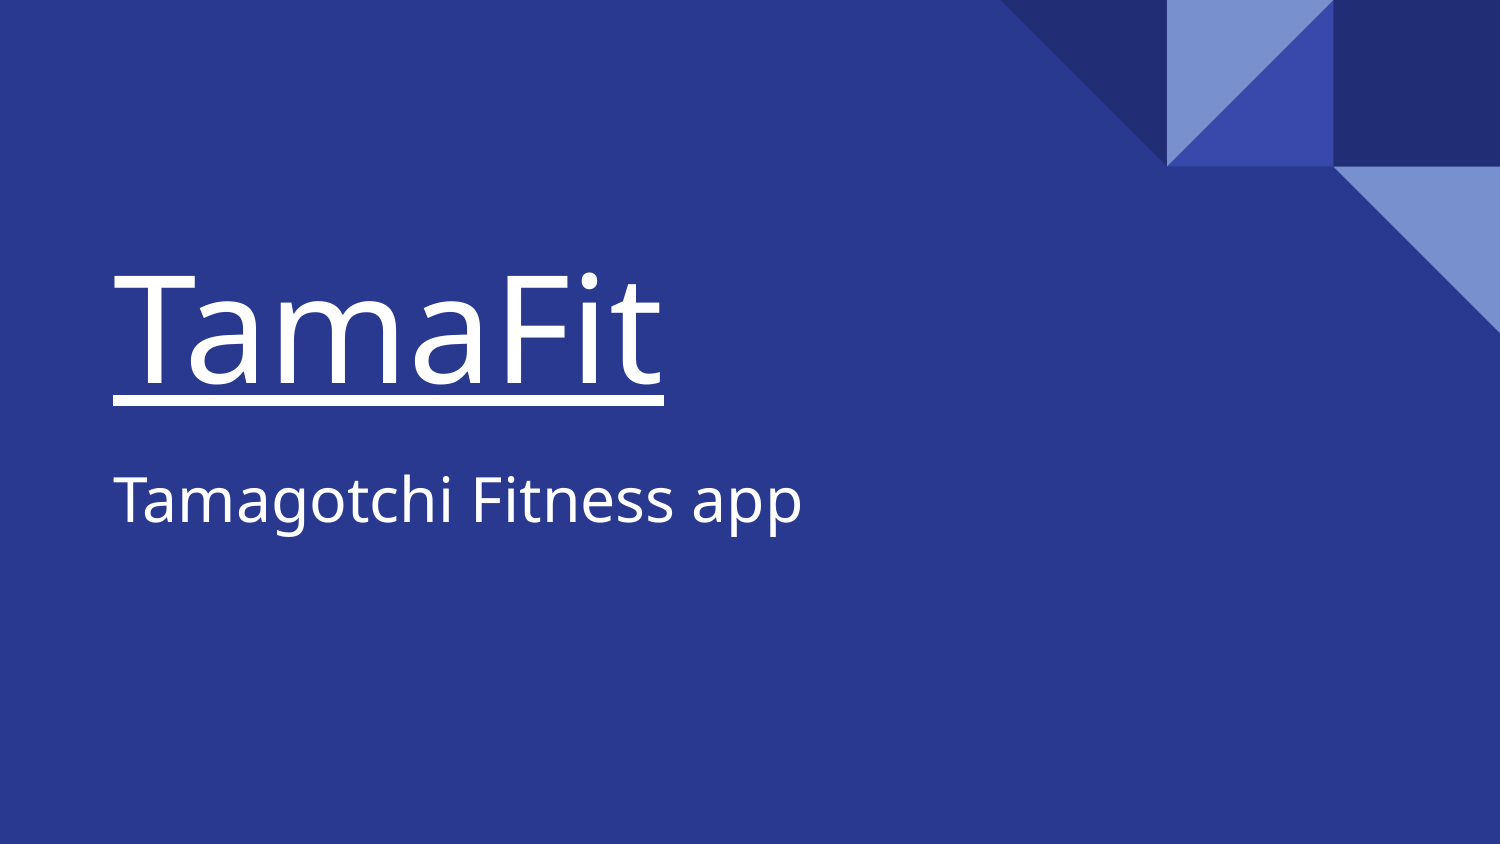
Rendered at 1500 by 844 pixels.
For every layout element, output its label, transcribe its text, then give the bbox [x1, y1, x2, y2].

subtitle Tamagotchi Fitness app [98, 445, 1447, 517]
title TamaFit [98, 291, 1447, 429]
